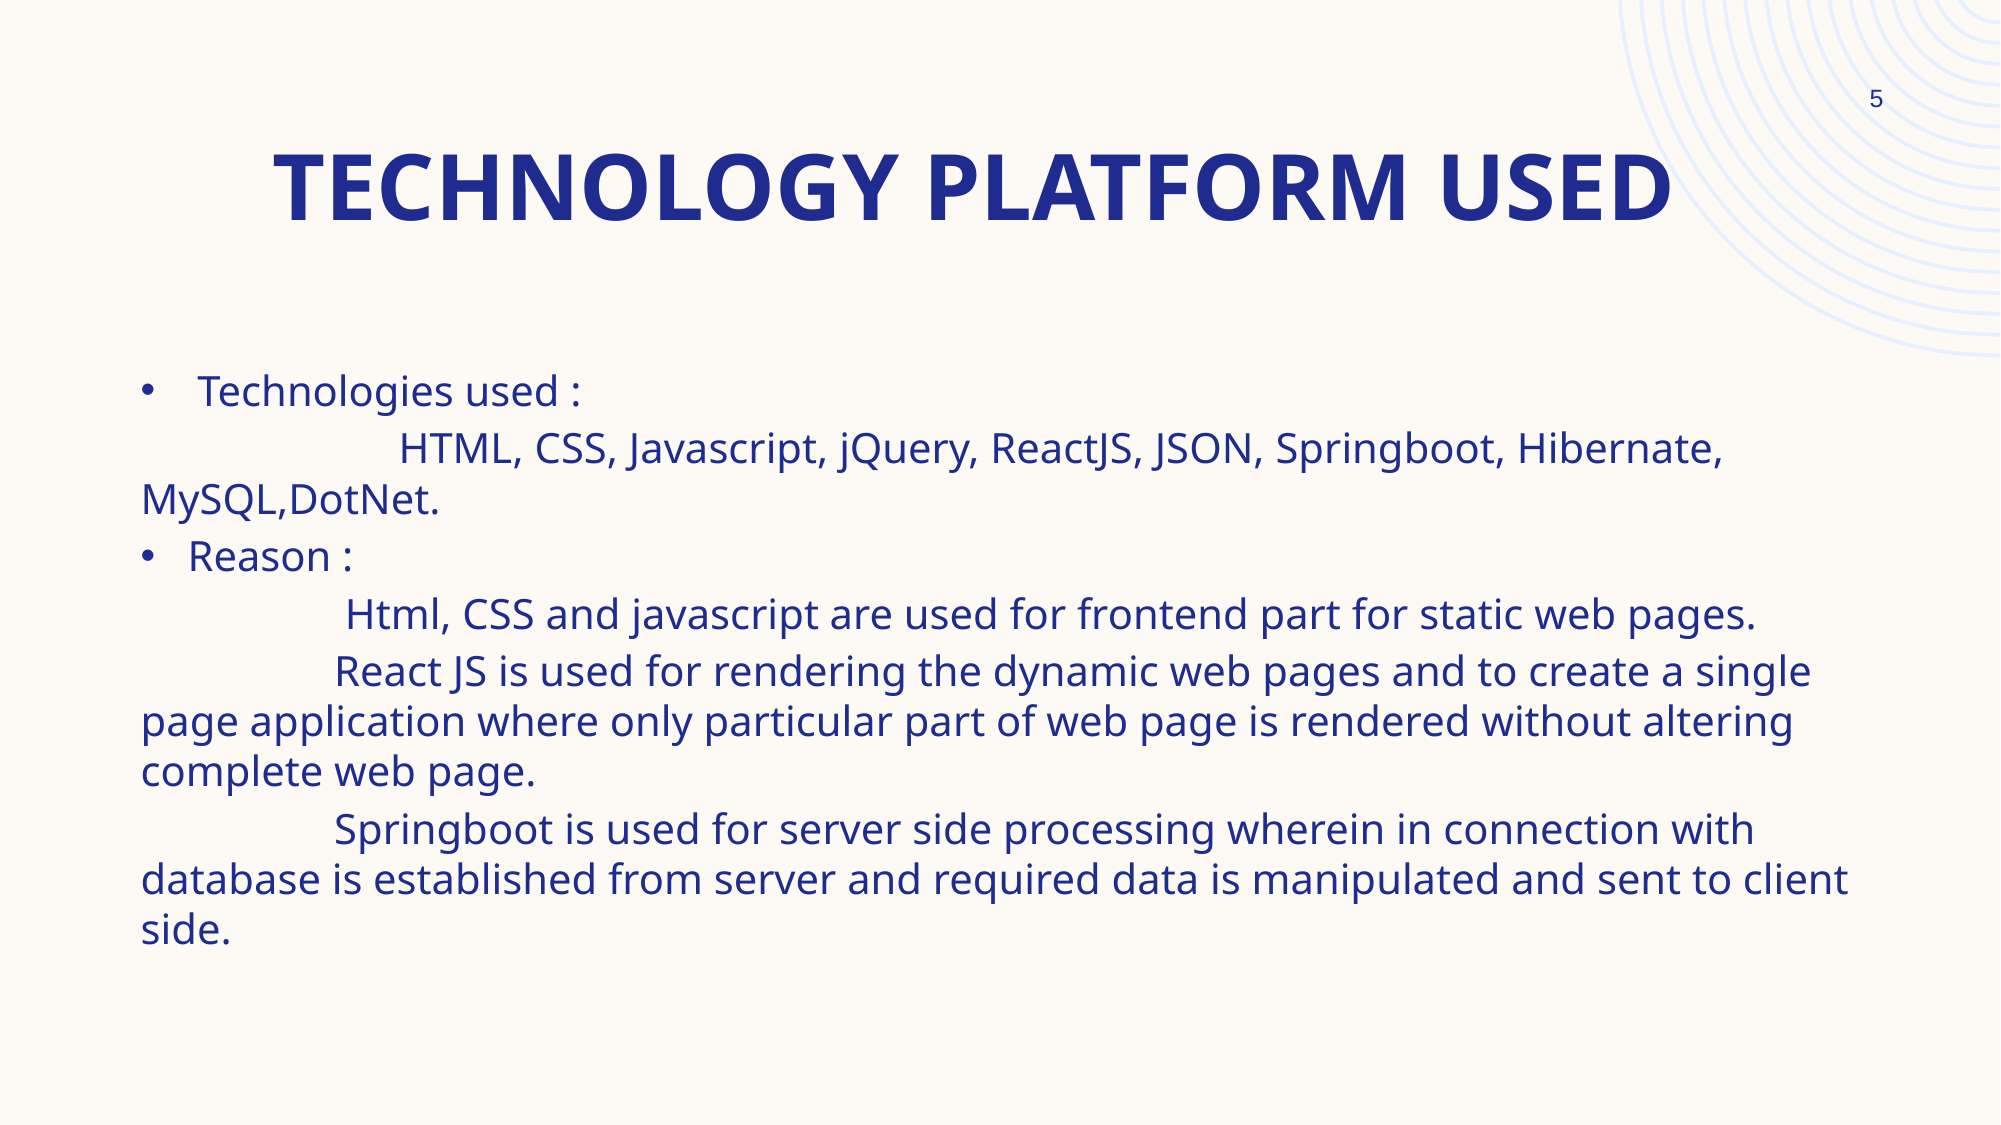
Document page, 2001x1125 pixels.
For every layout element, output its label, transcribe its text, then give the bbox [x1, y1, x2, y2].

slide_number ‹#› [1795, 75, 1958, 120]
list Technologies used : HTML, CSS, Javascript, jQuery, ReactJS, JSON, Springboot, Hibernate, MySQL,DotNet. Reason : Html, CSS and javascript are used for frontend part for static web pages. React JS is used for rendering the dynamic web pages and to create a single page application where only particular part of web page is rendered without altering complete web page. Springboot is used for server side processing wherein in connection with database is established from server and required data is manipulated and sent to client side. [125, 357, 1878, 1095]
title TECHNOLOGY PLATFORM USED [125, 120, 1848, 246]
